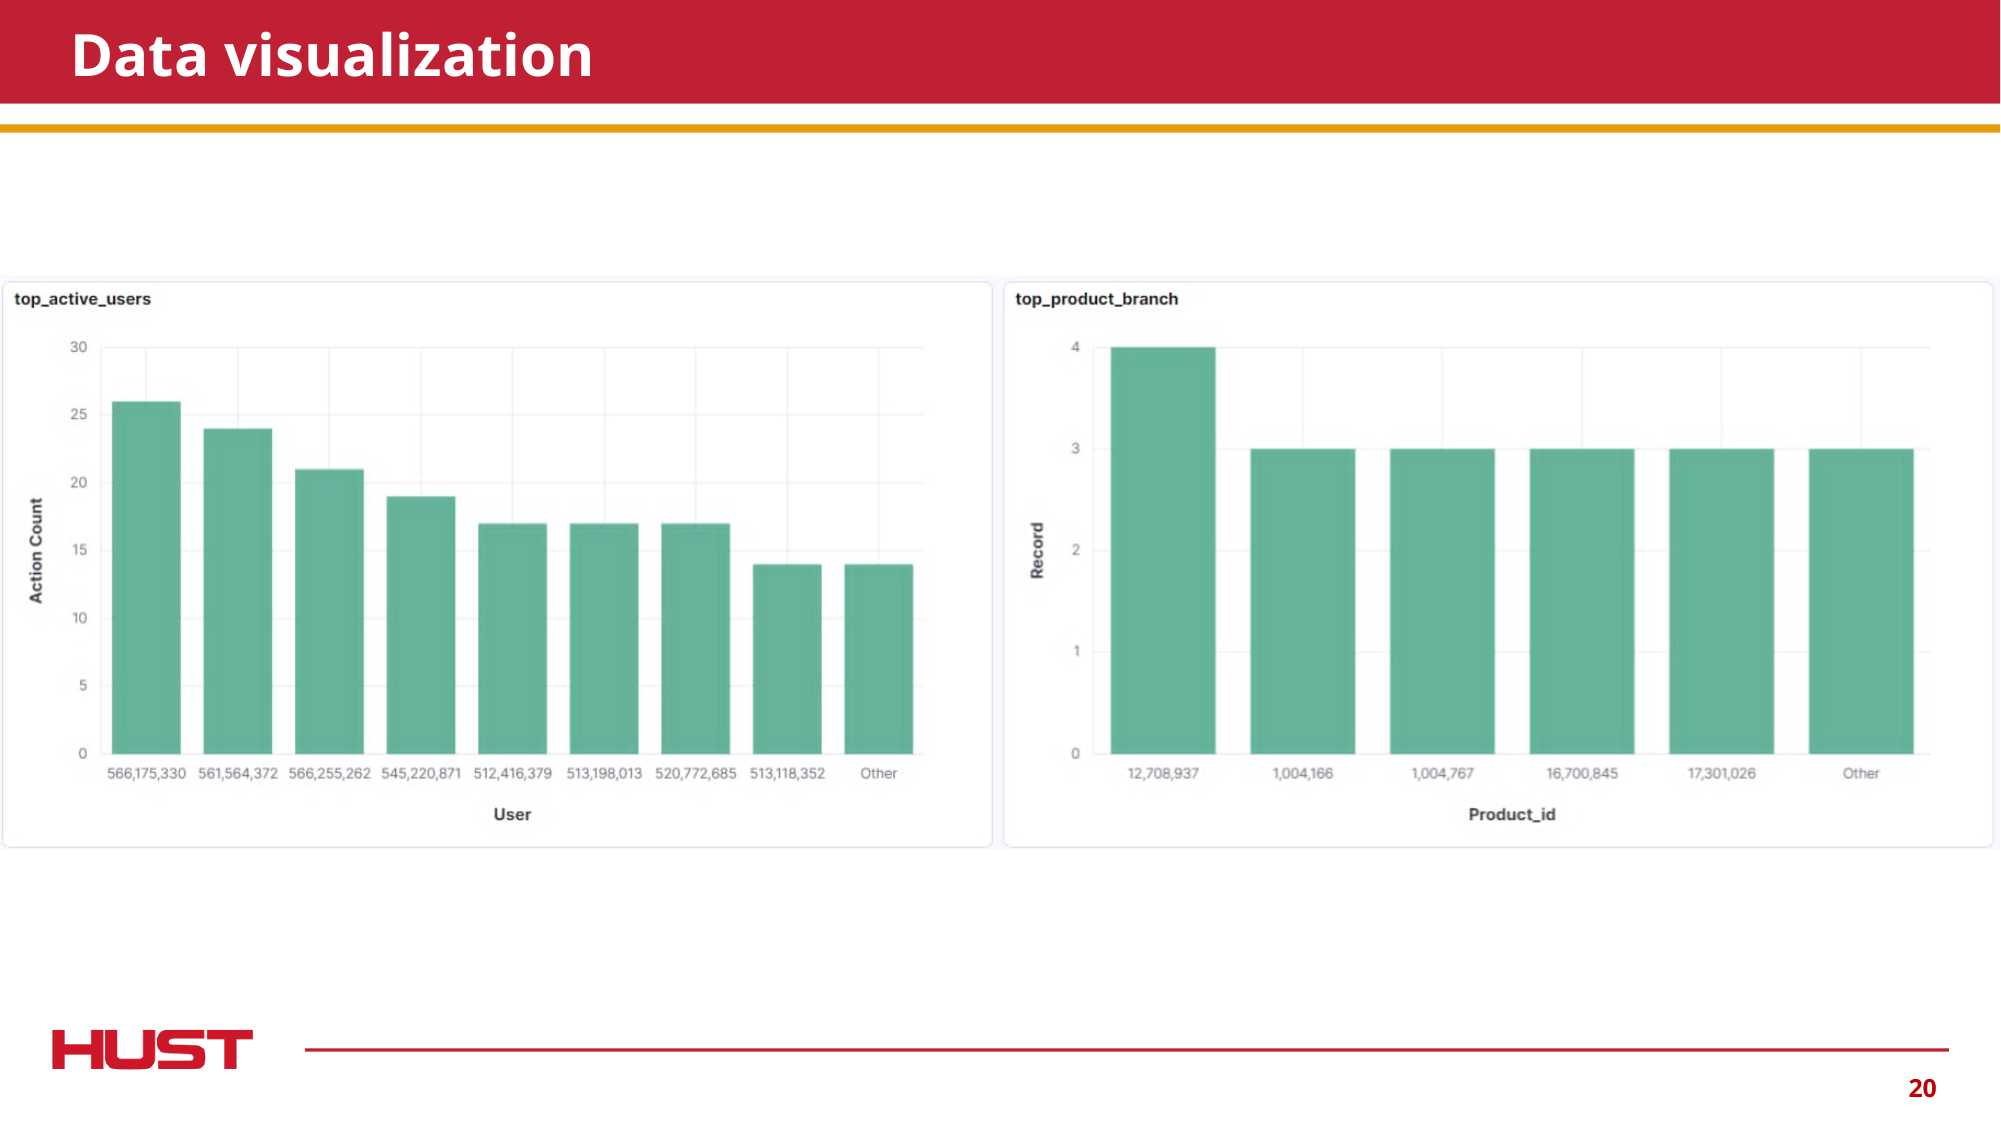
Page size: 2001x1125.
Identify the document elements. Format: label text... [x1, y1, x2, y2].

title Data visualization [55, 18, 1945, 90]
slide_number 20 [1502, 1065, 1953, 1125]
picture [0, 0, 2001, 1125]
